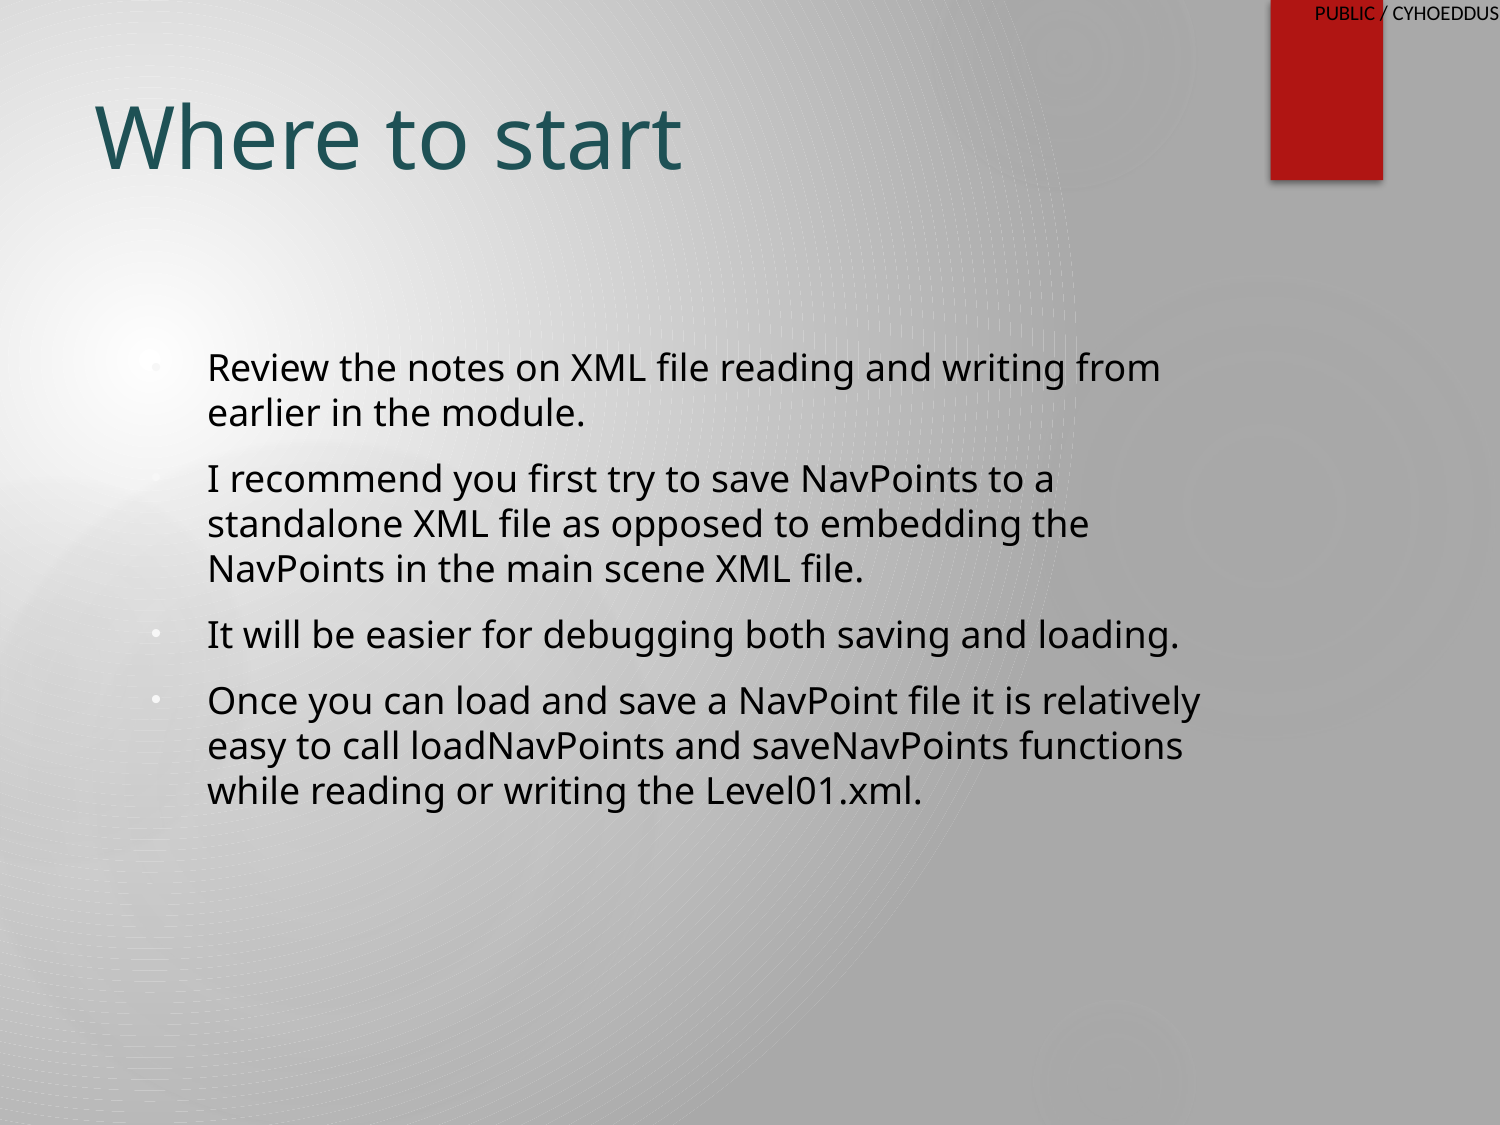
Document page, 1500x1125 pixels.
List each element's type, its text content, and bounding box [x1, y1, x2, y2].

list Review the notes on XML file reading and writing from earlier in the module. I recommend you first try to save NavPoints to a standalone XML file as opposed to embedding the NavPoints in the main scene XML file. It will be easier for debugging both saving and loading. Once you can load and save a NavPoint file it is relatively easy to call loadNavPoints and saveNavPoints functions while reading or writing the Level01.xml. [135, 336, 1237, 1025]
title Where to start [79, 74, 1237, 304]
